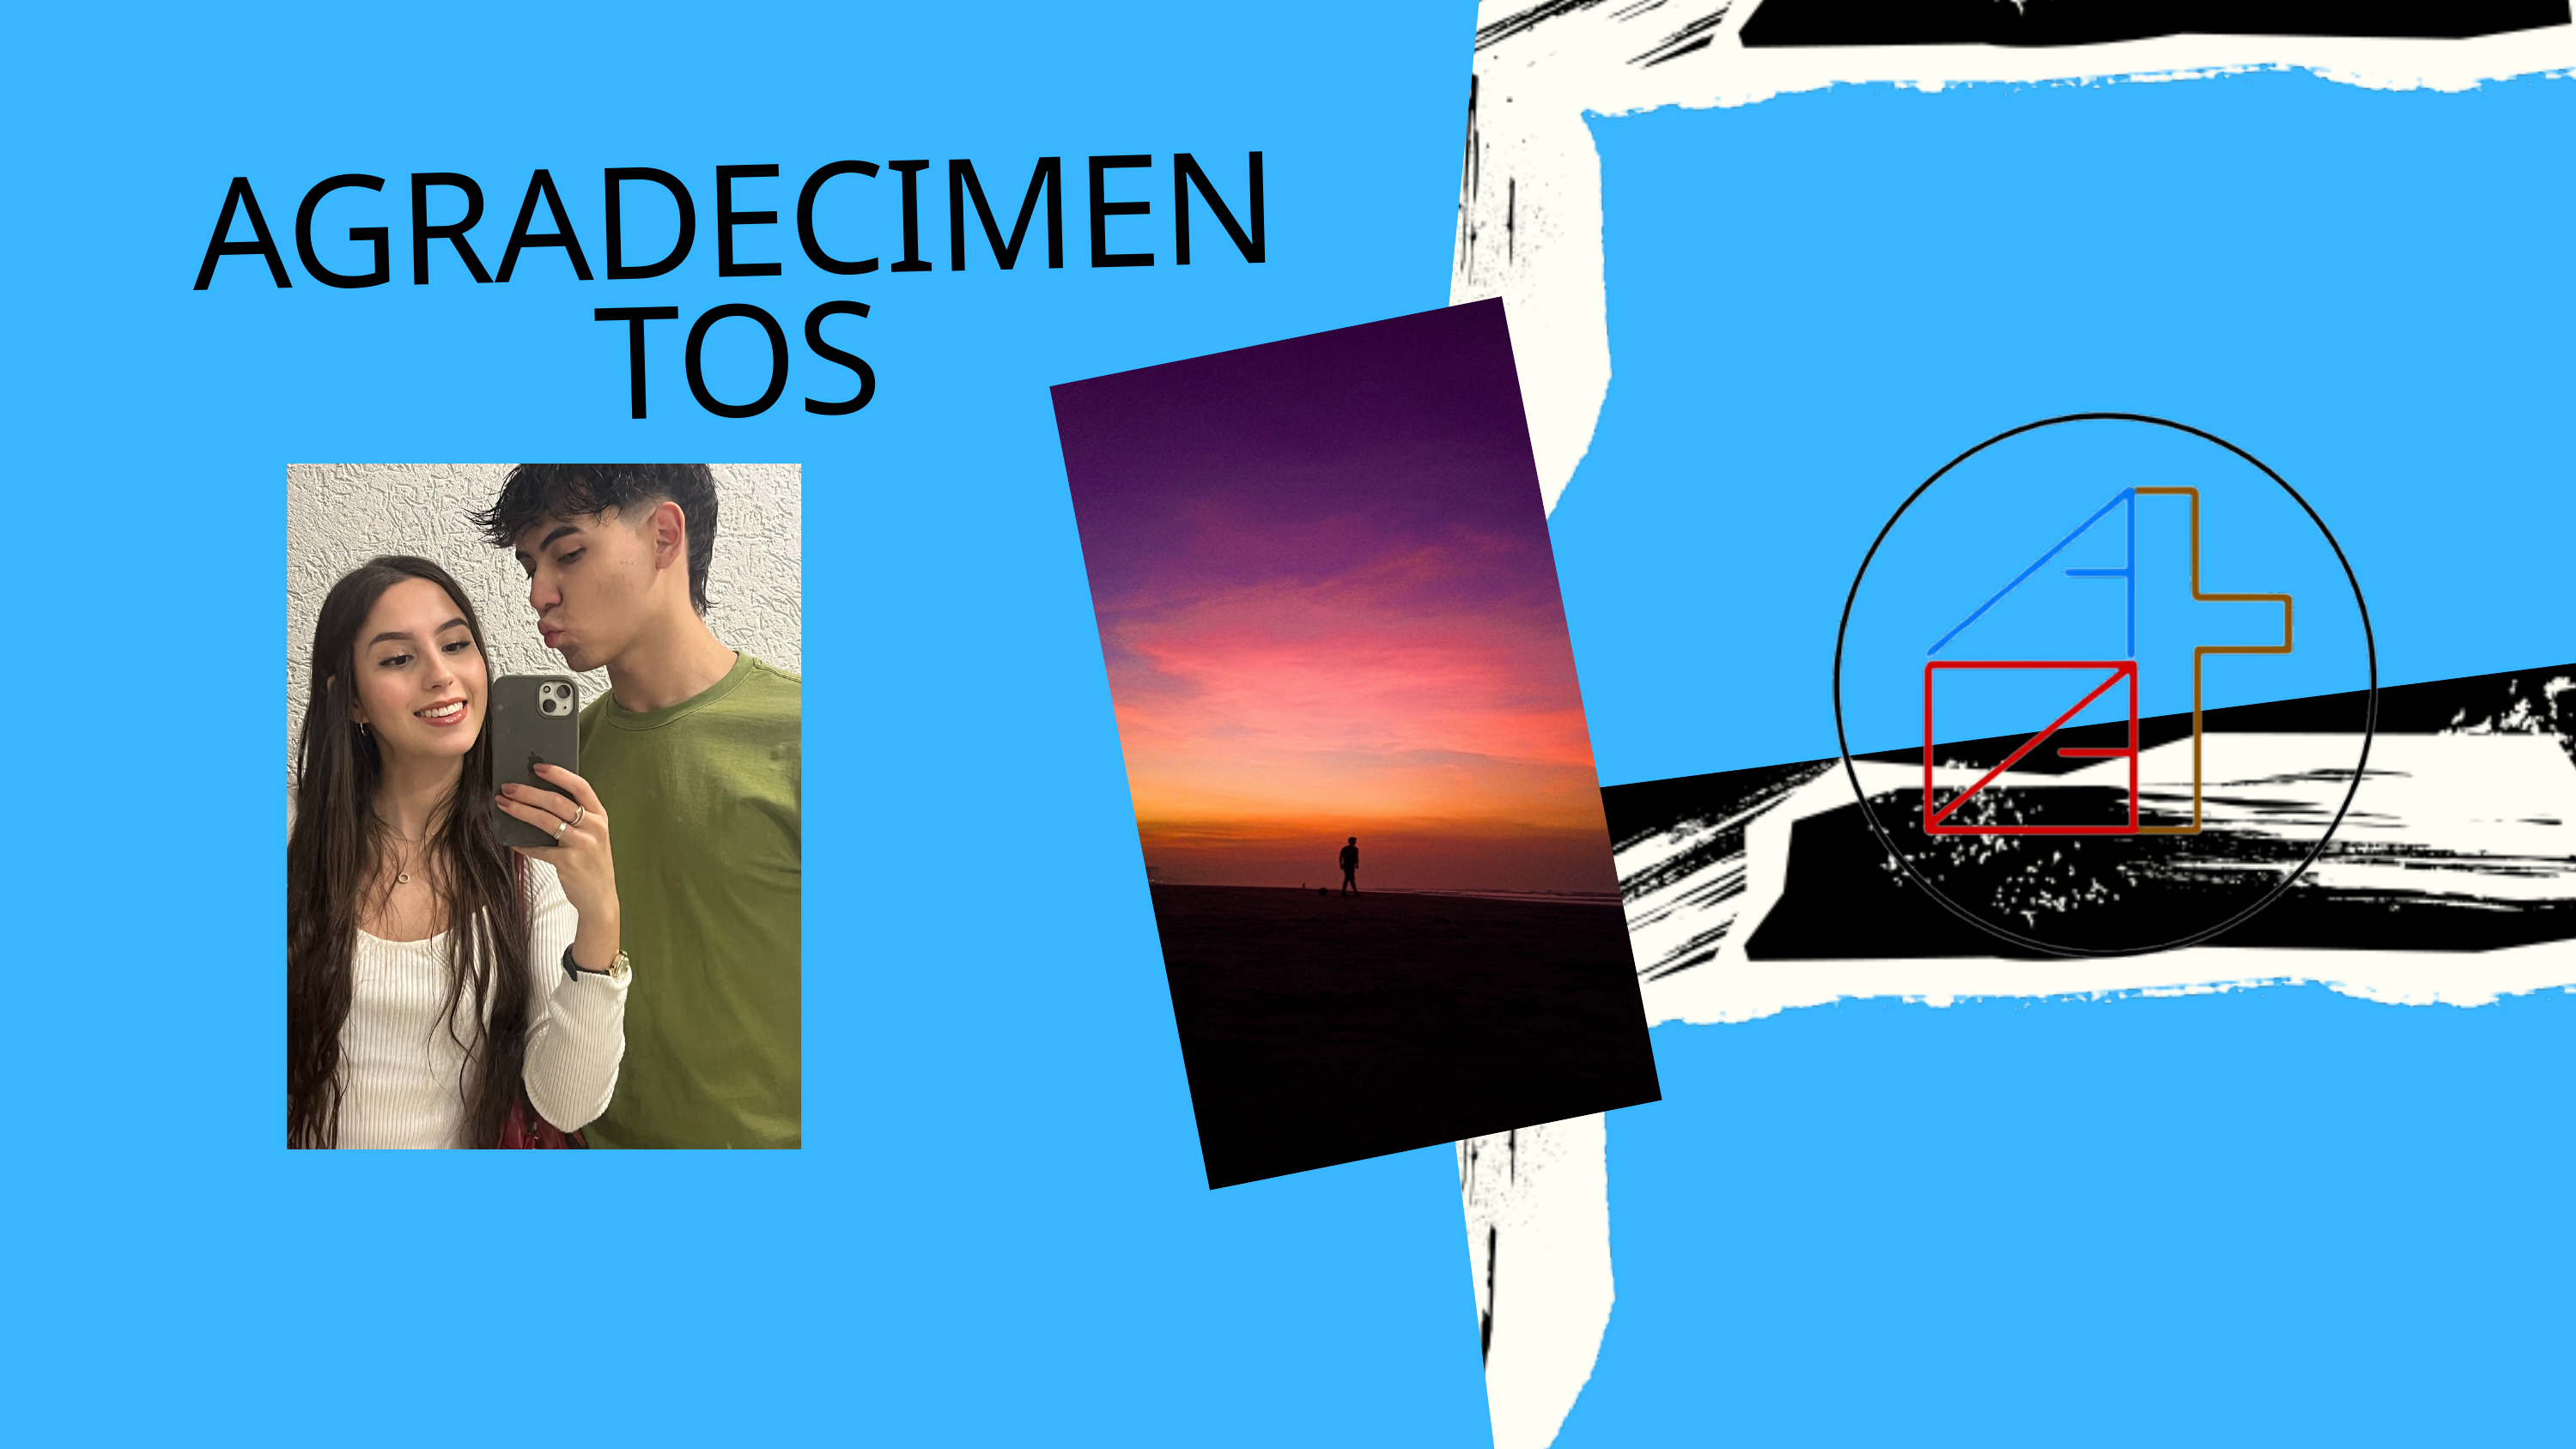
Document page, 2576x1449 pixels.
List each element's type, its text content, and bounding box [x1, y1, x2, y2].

text_box [1662, 228, 2576, 1150]
text_box AGRADECIMENTOS [182, 152, 1291, 463]
text_box [287, 464, 802, 1150]
text_box [1601, 779, 1662, 1093]
text_box [1060, 296, 1662, 1191]
text_box [1455, 1100, 2576, 1449]
text_box [1449, 0, 2576, 692]
